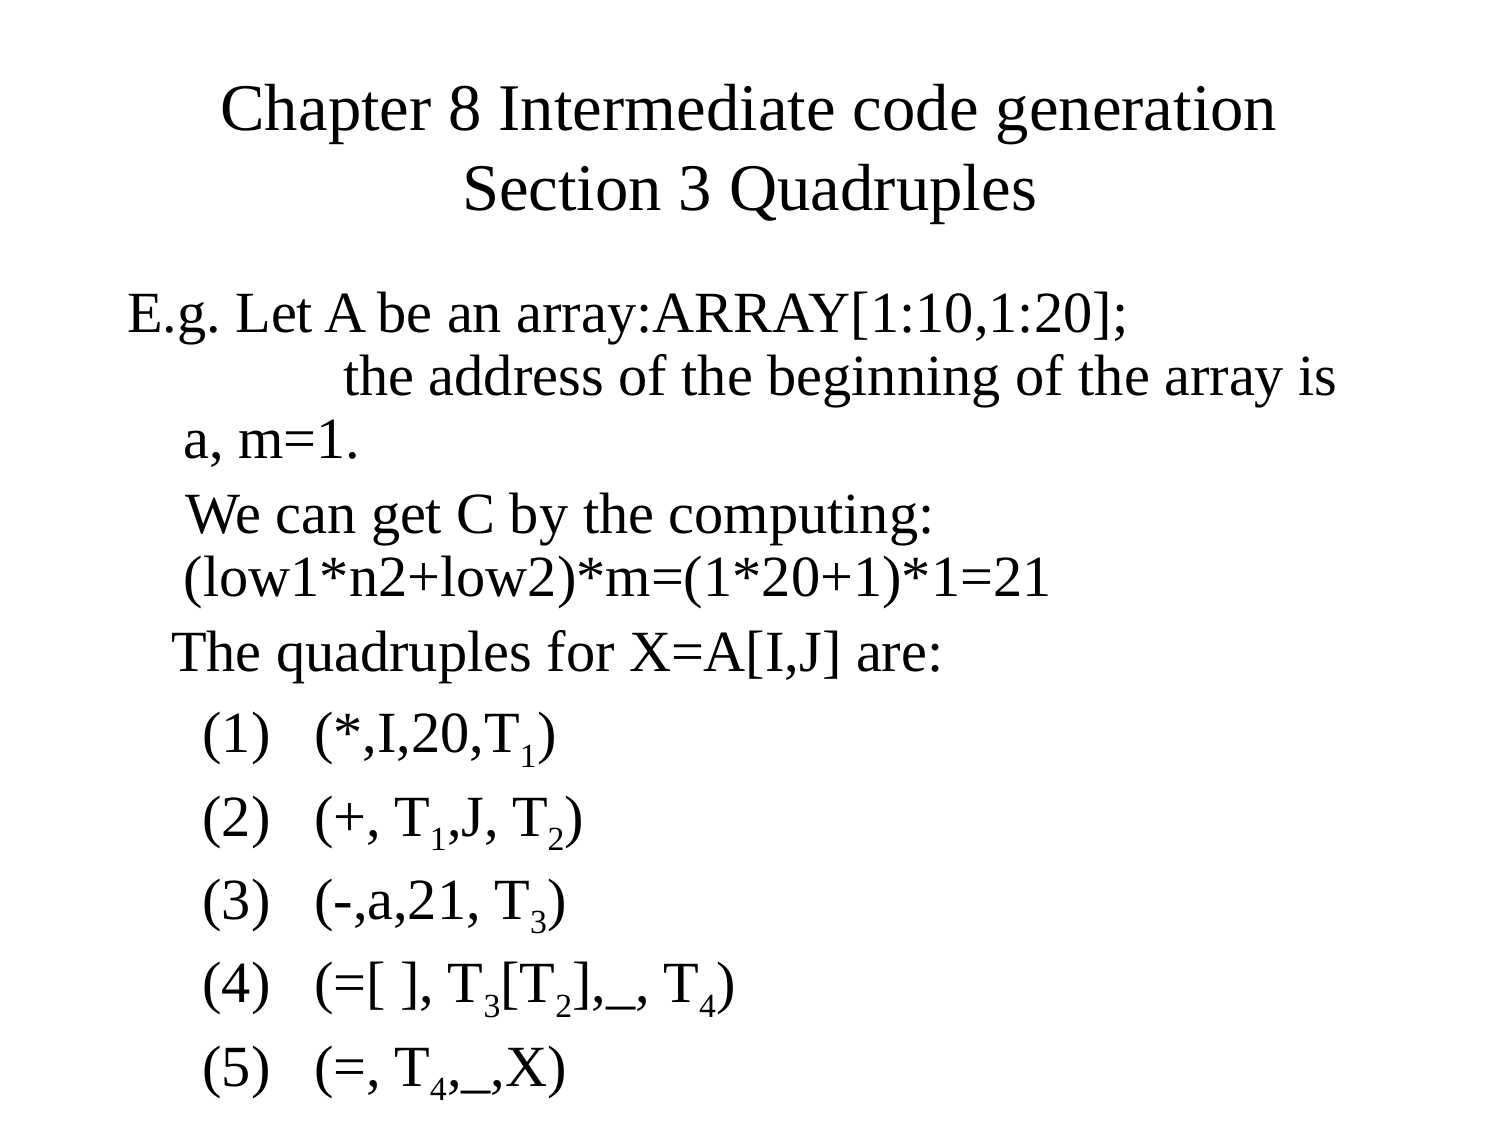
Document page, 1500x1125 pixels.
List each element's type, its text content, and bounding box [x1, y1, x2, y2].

list E.g. Let A be an array:ARRAY[1:10,1:20]; the address of the beginning of the array is a, m=1. We can get C by the computing: (low1*n2+low2)*m=(1*20+1)*1=21 The quadruples for X=A[I,J] are: (1) (*,I,20,T1) (2) (+, T1,J, T2) (3) (-,a,21, T3) (4) (=[ ], T3[T2],_, T4) (5) (=, T4,_,X) [112, 275, 1388, 1025]
title Chapter 8 Intermediate code generation Section 3 Quadruples [112, 24, 1388, 263]
